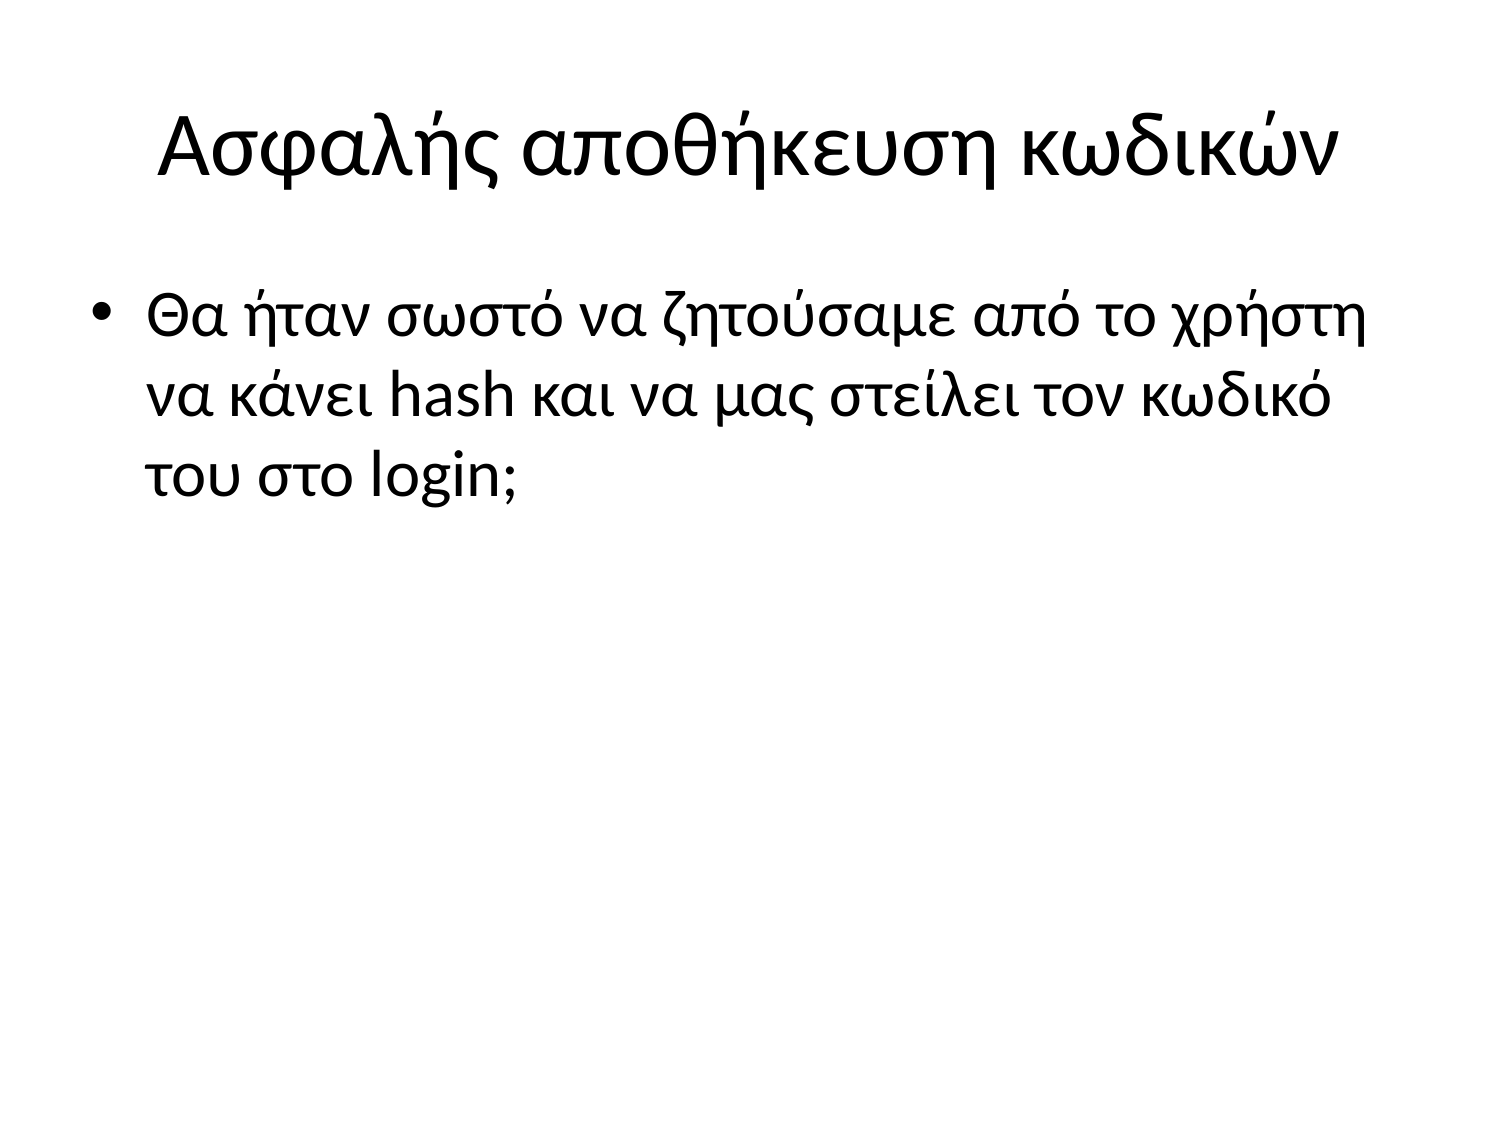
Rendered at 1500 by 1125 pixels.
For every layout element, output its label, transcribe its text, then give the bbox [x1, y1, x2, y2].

title Ασφαλής αποθήκευση κωδικών [75, 45, 1425, 233]
list Θα ήταν σωστό να ζητούσαμε από το χρήστη να κάνει hash και να μας στείλει τον κωδικό του στο login; [75, 262, 1425, 1005]
